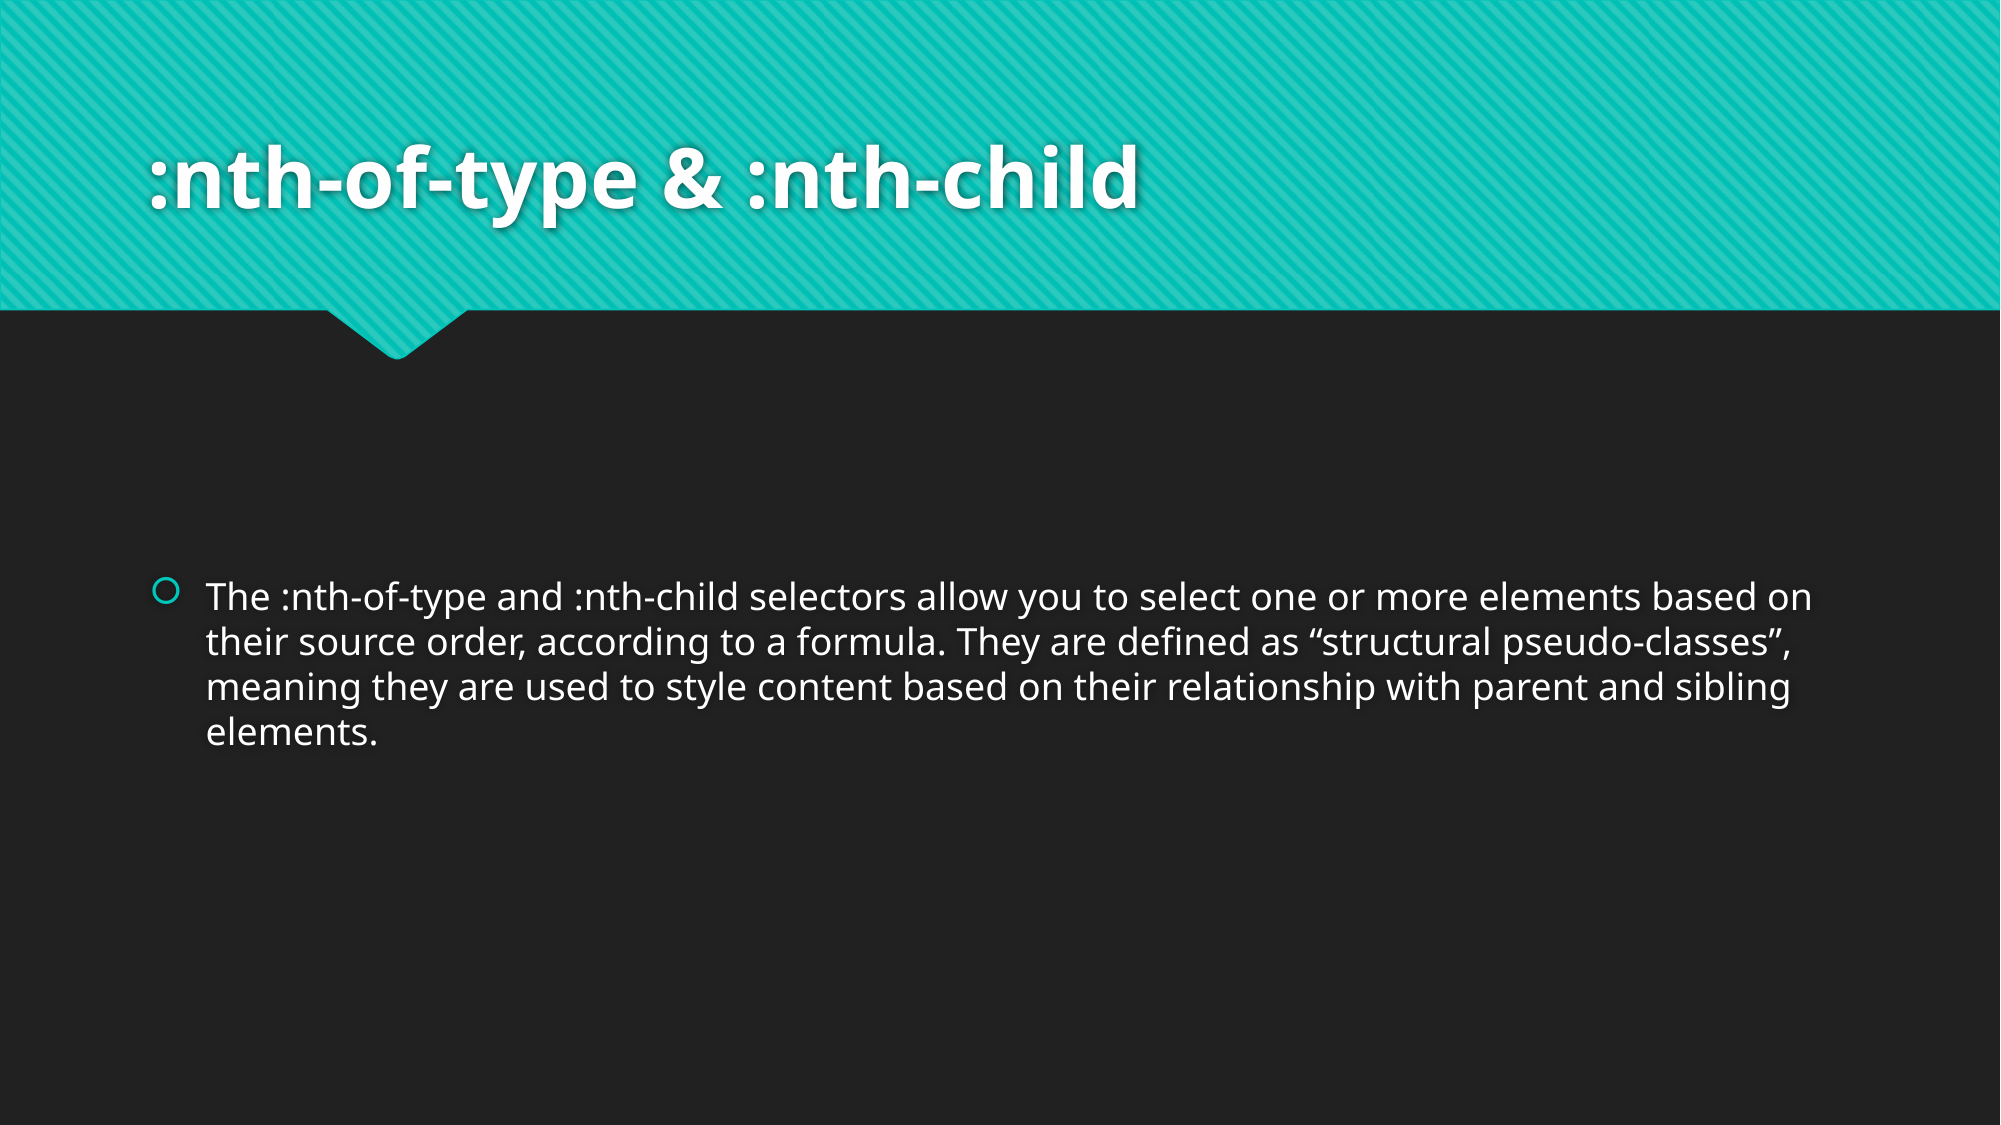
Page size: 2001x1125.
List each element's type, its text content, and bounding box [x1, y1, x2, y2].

title :nth-of-type & :nth-child [132, 73, 1868, 233]
list The :nth-of-type and :nth-child selectors allow you to select one or more elements based on their source order, according to a formula. They are defined as “structural pseudo-classes”, meaning they are used to style content based on their relationship with parent and sibling elements. [134, 364, 1866, 962]
